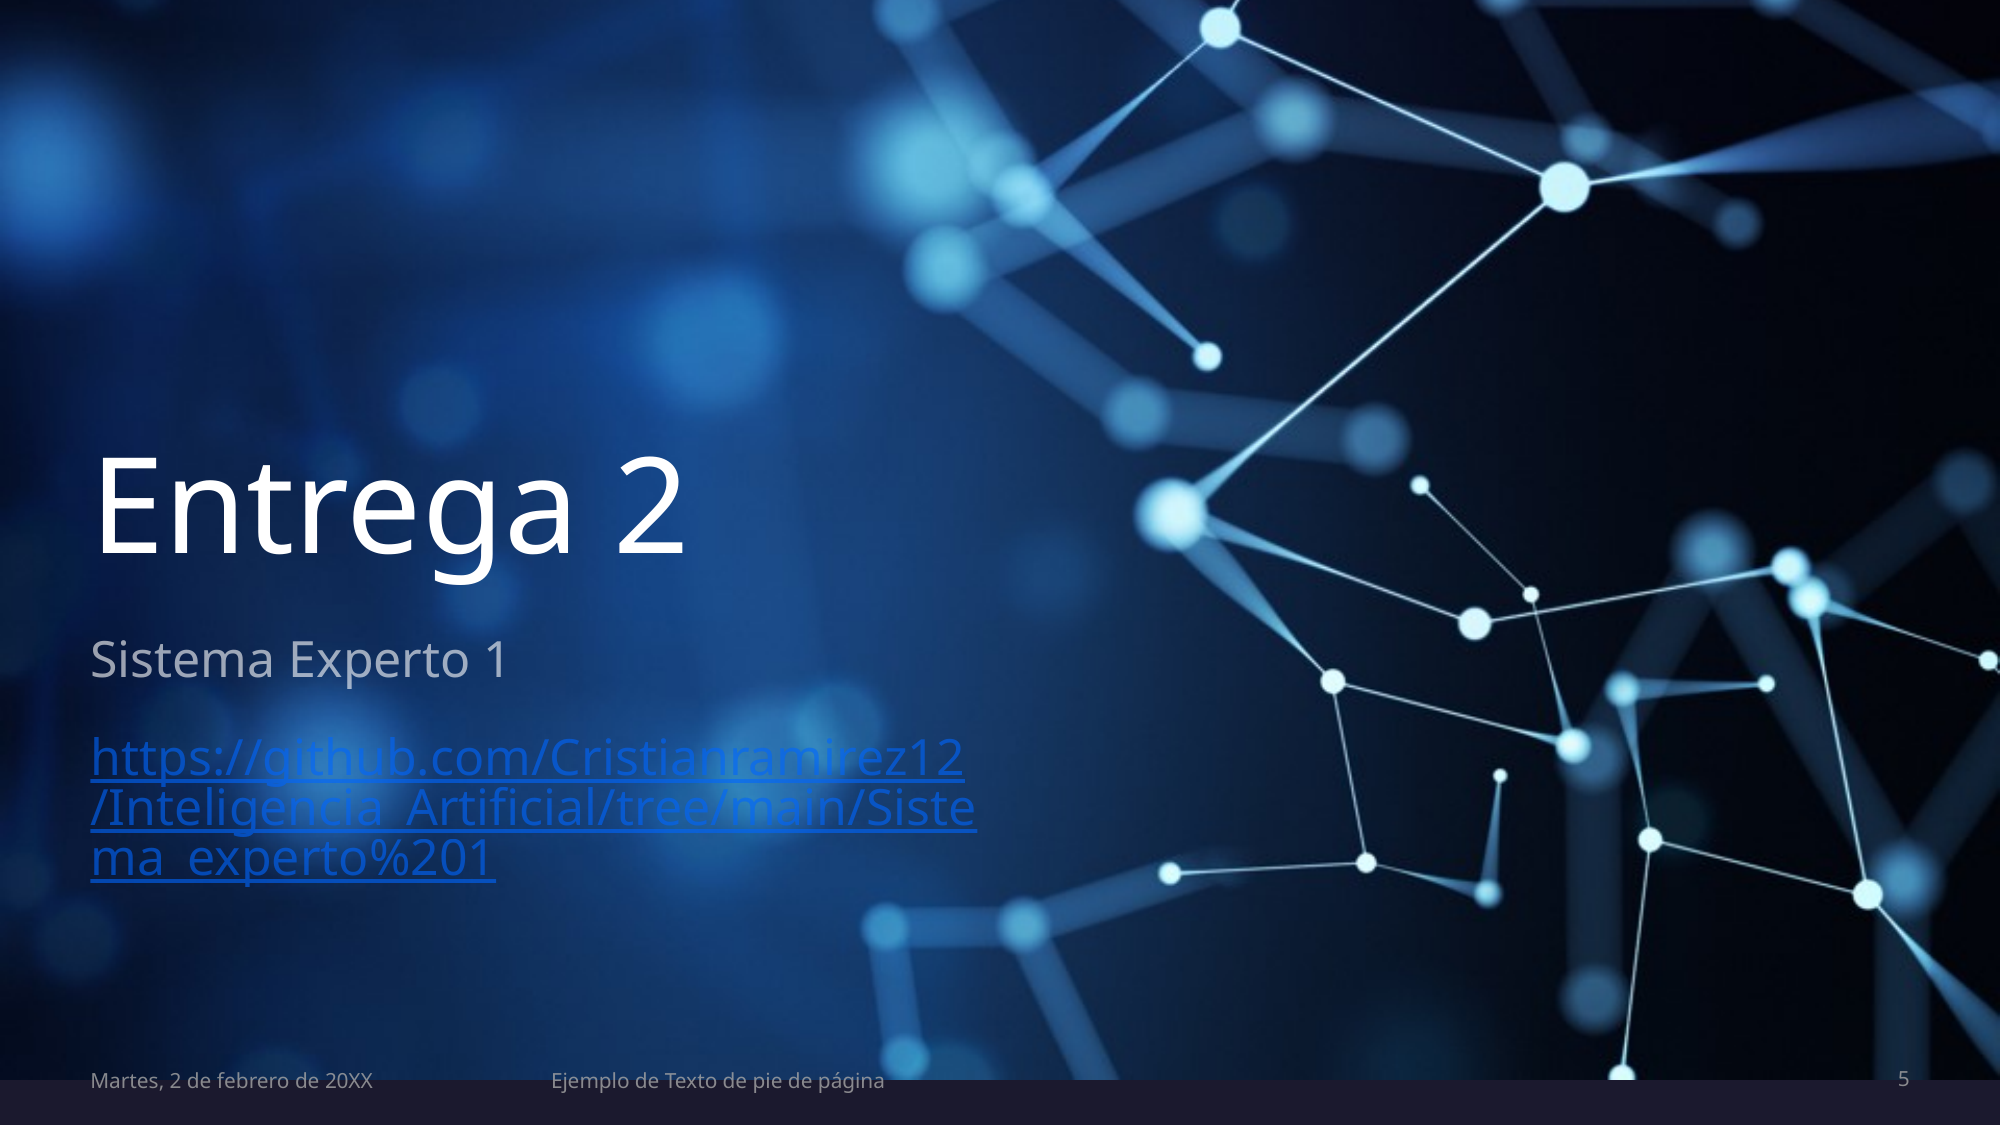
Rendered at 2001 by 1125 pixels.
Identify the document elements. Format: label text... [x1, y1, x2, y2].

slide_number 5 [1632, 1080, 1910, 1093]
footer Ejemplo de Texto de pie de página [551, 1080, 1598, 1093]
slide_number Martes, 2 de febrero de 20XX [90, 1080, 522, 1093]
picture [0, 0, 2000, 1080]
